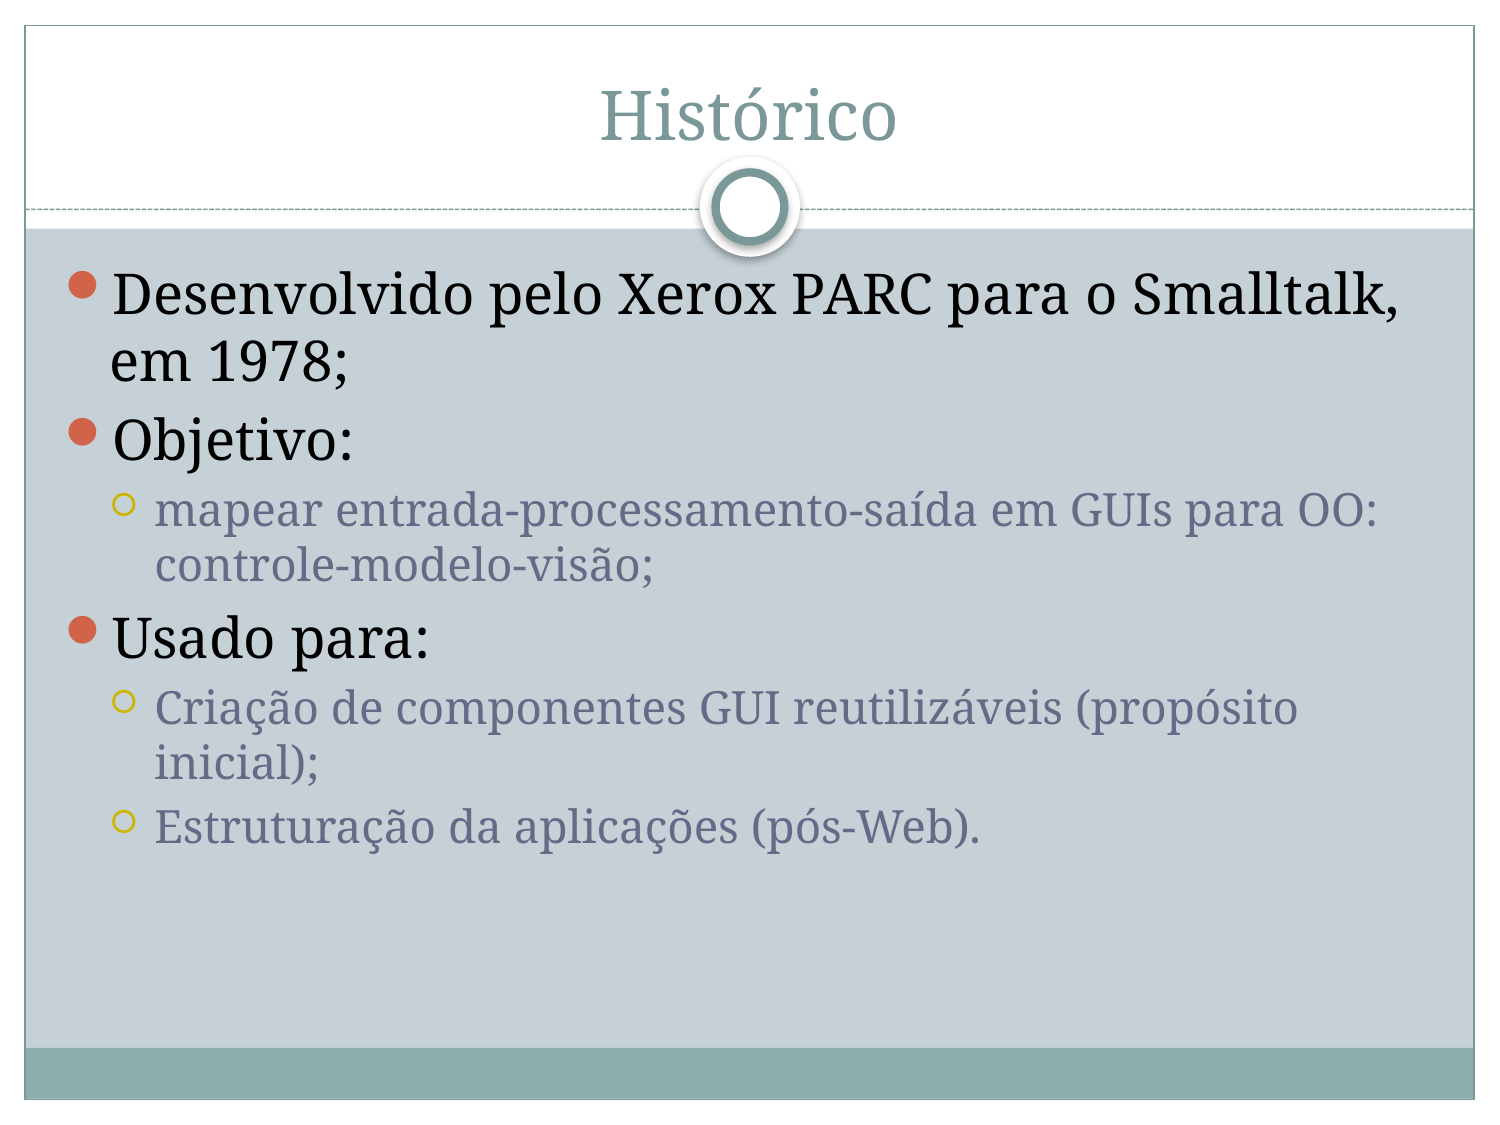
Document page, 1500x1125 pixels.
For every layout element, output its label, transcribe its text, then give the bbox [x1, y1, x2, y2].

list Desenvolvido pelo Xerox PARC para o Smalltalk, em 1978; Objetivo: mapear entrada-processamento-saída em GUIs para OO: controle-modelo-visão; Usado para: Criação de componentes GUI reutilizáveis (propósito inicial); Estruturação da aplicações (pós-Web). [49, 250, 1445, 1001]
title Histórico [49, 37, 1450, 162]
